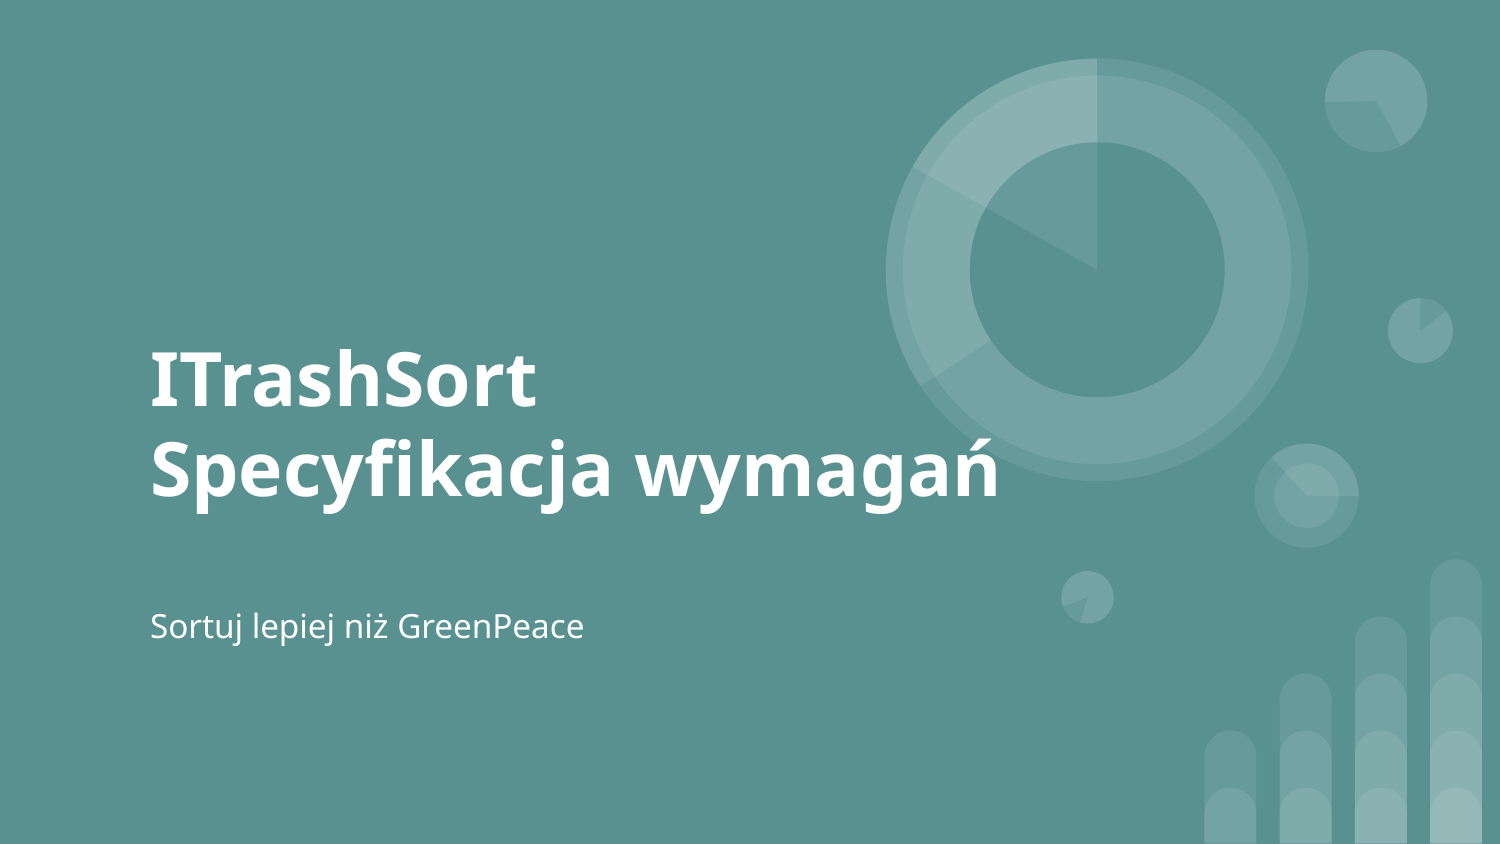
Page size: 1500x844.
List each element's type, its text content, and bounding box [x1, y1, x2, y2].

title ITrashSort Specyfikacja wymagań [135, 266, 1055, 578]
subtitle Sortuj lepiej niż GreenPeace [135, 589, 834, 704]
